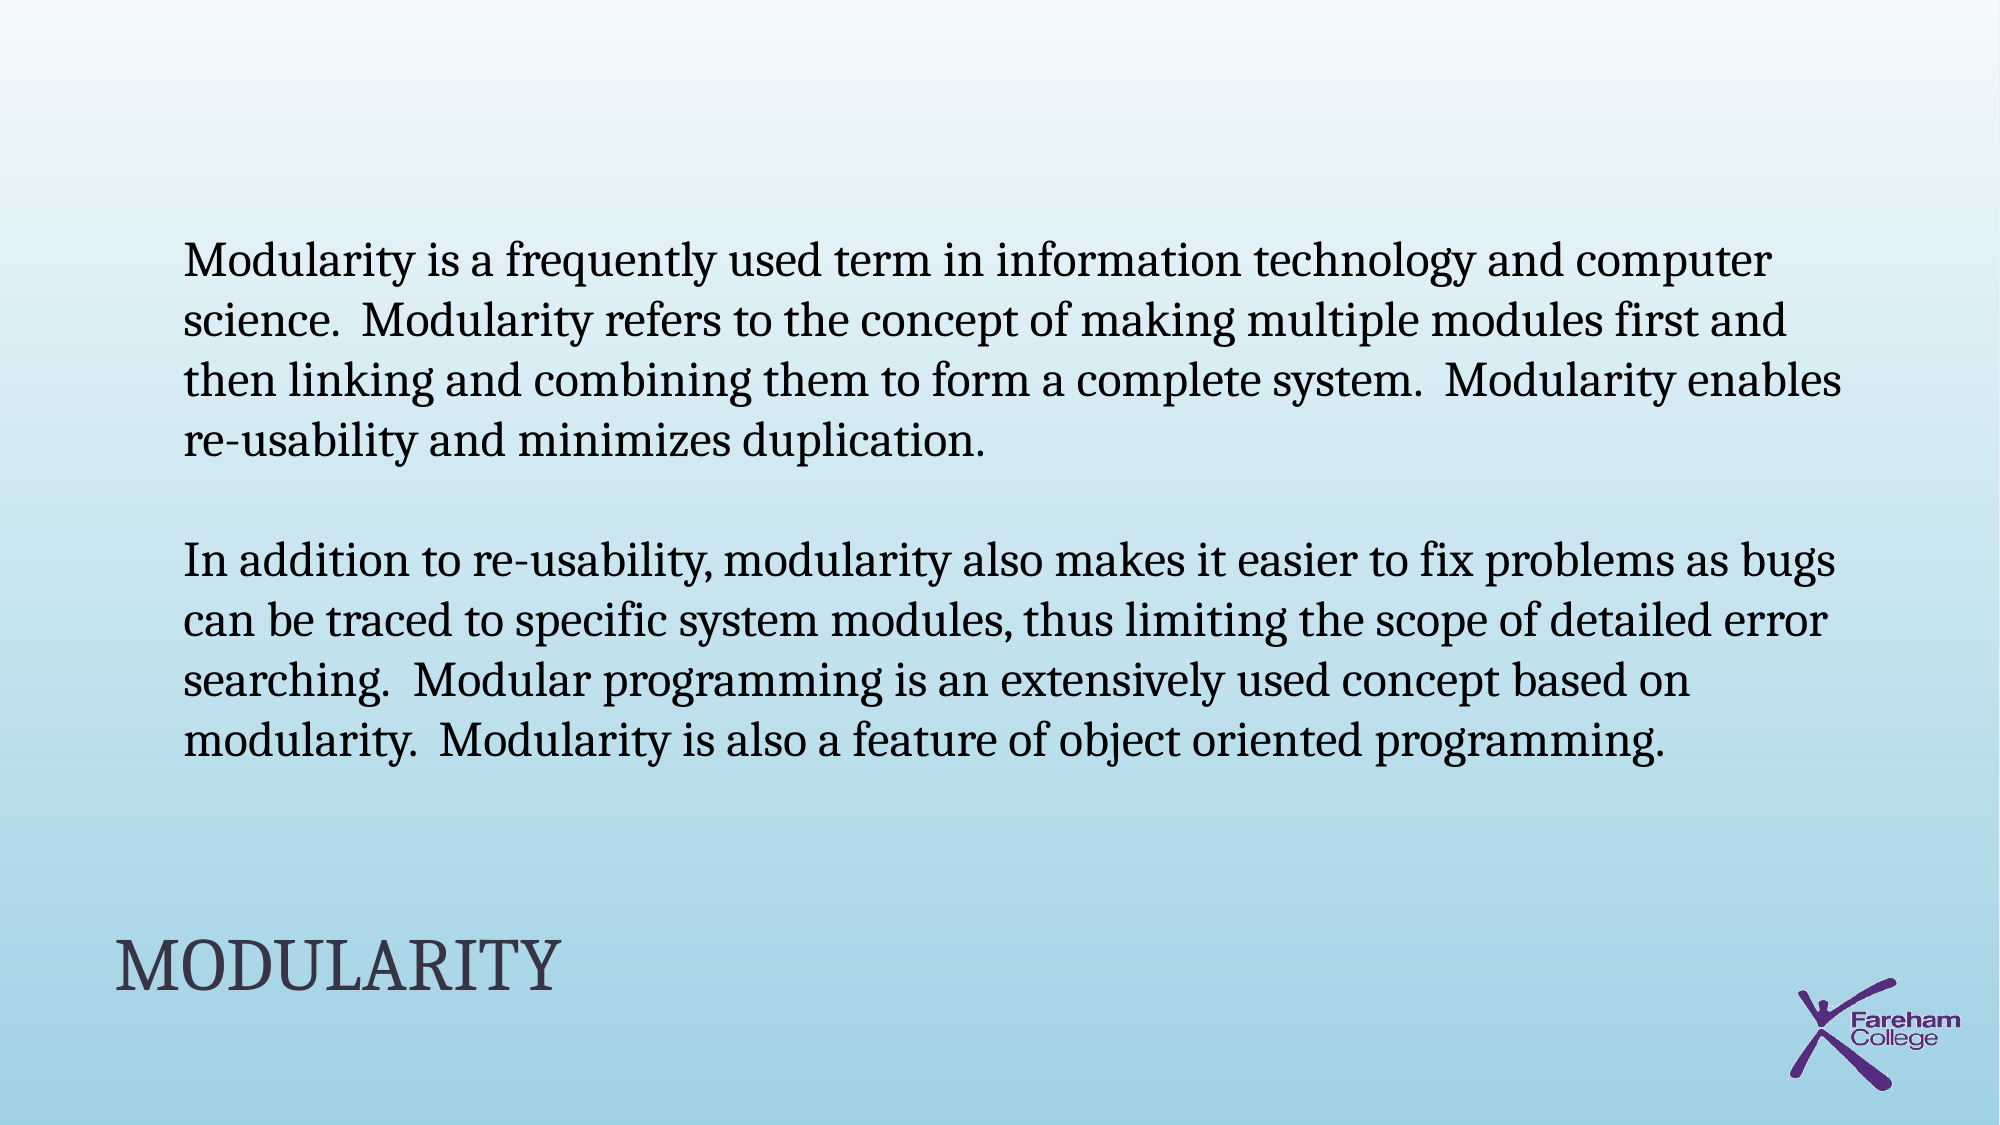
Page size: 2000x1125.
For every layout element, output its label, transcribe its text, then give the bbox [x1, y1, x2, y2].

list [212, 112, 1900, 800]
text_box Modularity is a frequently used term in information technology and computer science. Modularity refers to the concept of making multiple modules first and then linking and combining them to form a complete system. Modularity enables re-usability and minimizes duplication. In addition to re-usability, modularity also makes it easier to fix problems as bugs can be traced to specific system modules, thus limiting the scope of detailed error searching. Modular programming is an extensively used concept based on modularity. Modularity is also a feature of object oriented programming. [161, 219, 1865, 774]
picture [1779, 964, 1974, 1110]
title MODULARITY [99, 837, 1900, 1013]
